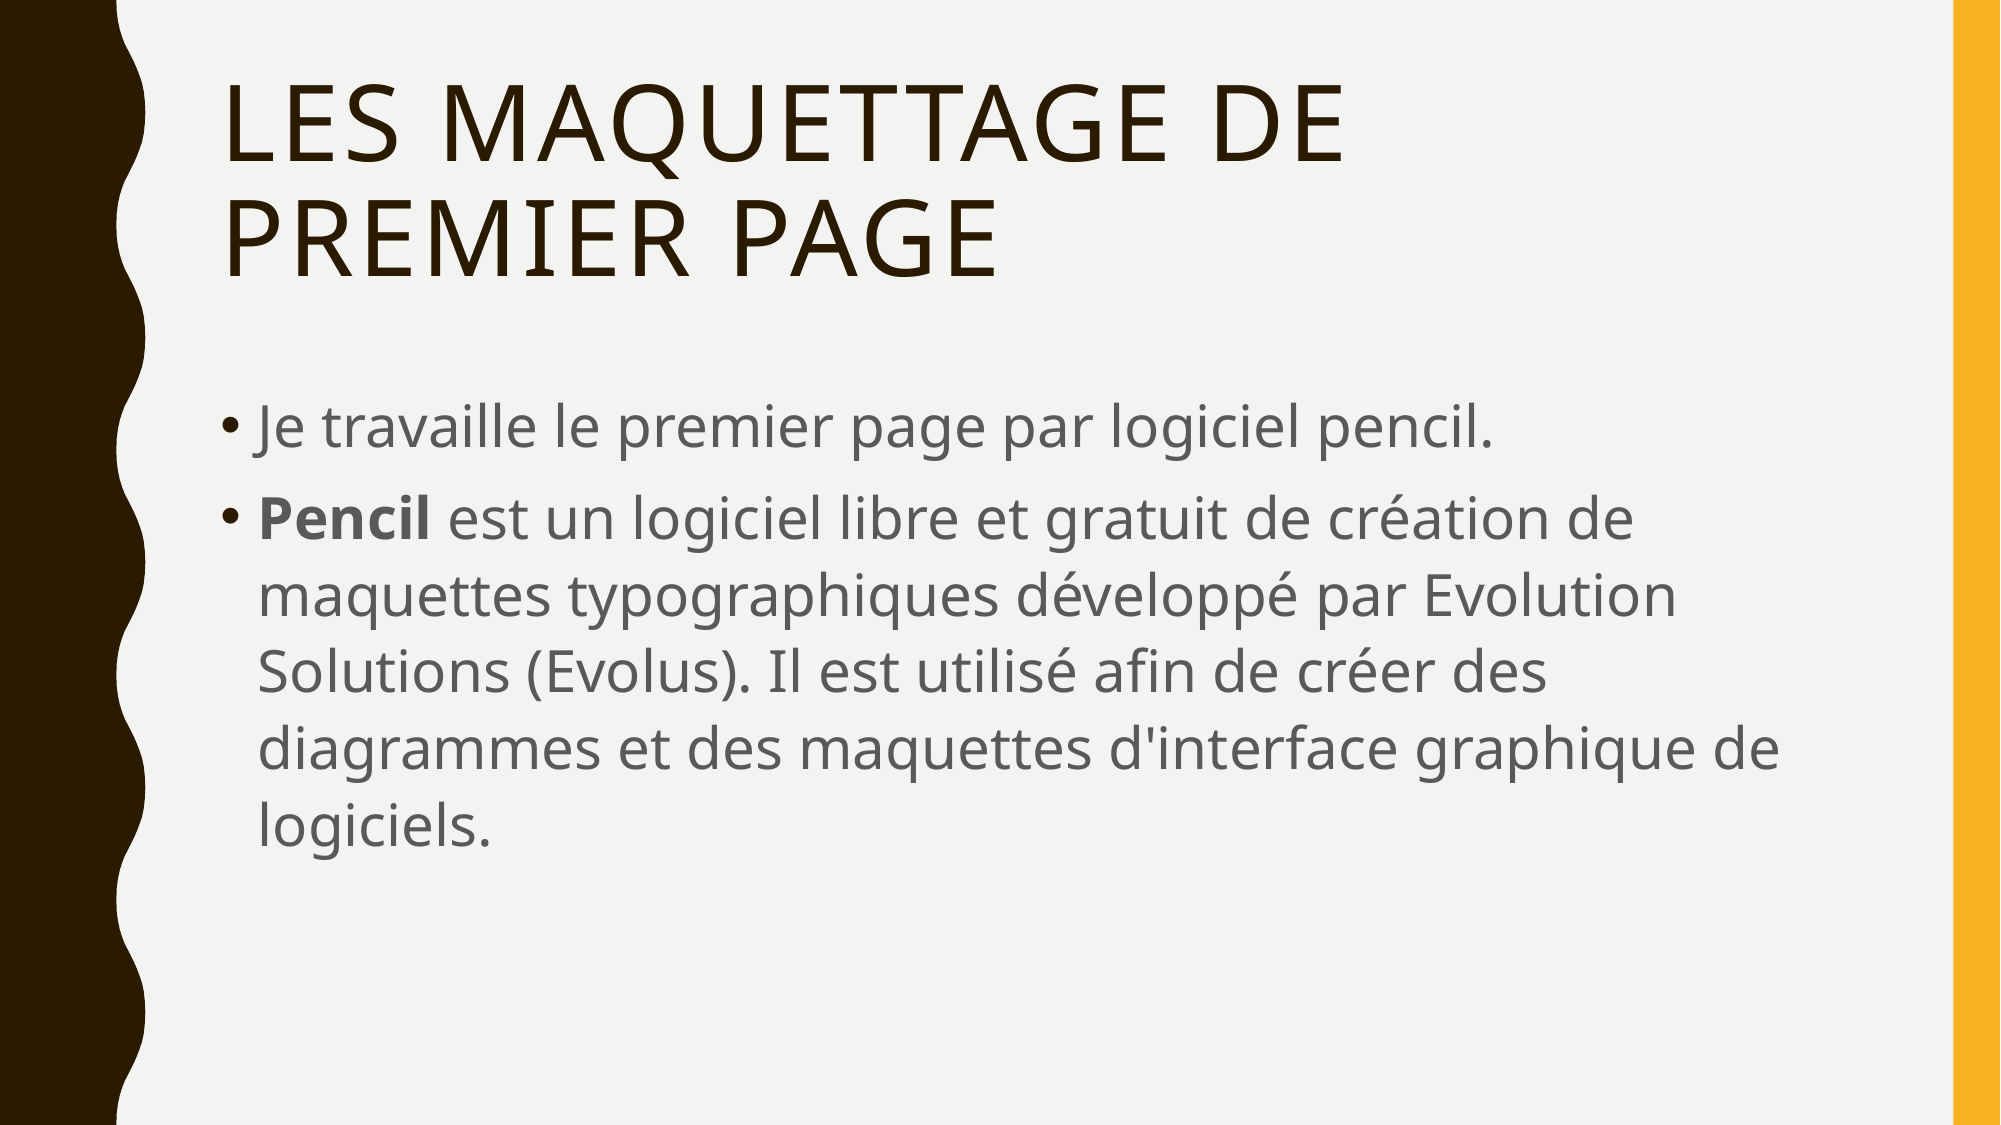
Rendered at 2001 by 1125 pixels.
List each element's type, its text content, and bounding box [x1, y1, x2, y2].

title Les maquettage de premier page [205, 62, 1875, 308]
list Je travaille le premier page par logiciel pencil. Pencil est un logiciel libre et gratuit de création de maquettes typographiques développé par Evolution Solutions (Evolus). Il est utilisé afin de créer des diagrammes et des maquettes d'interface graphique de logiciels. [205, 375, 1875, 965]
